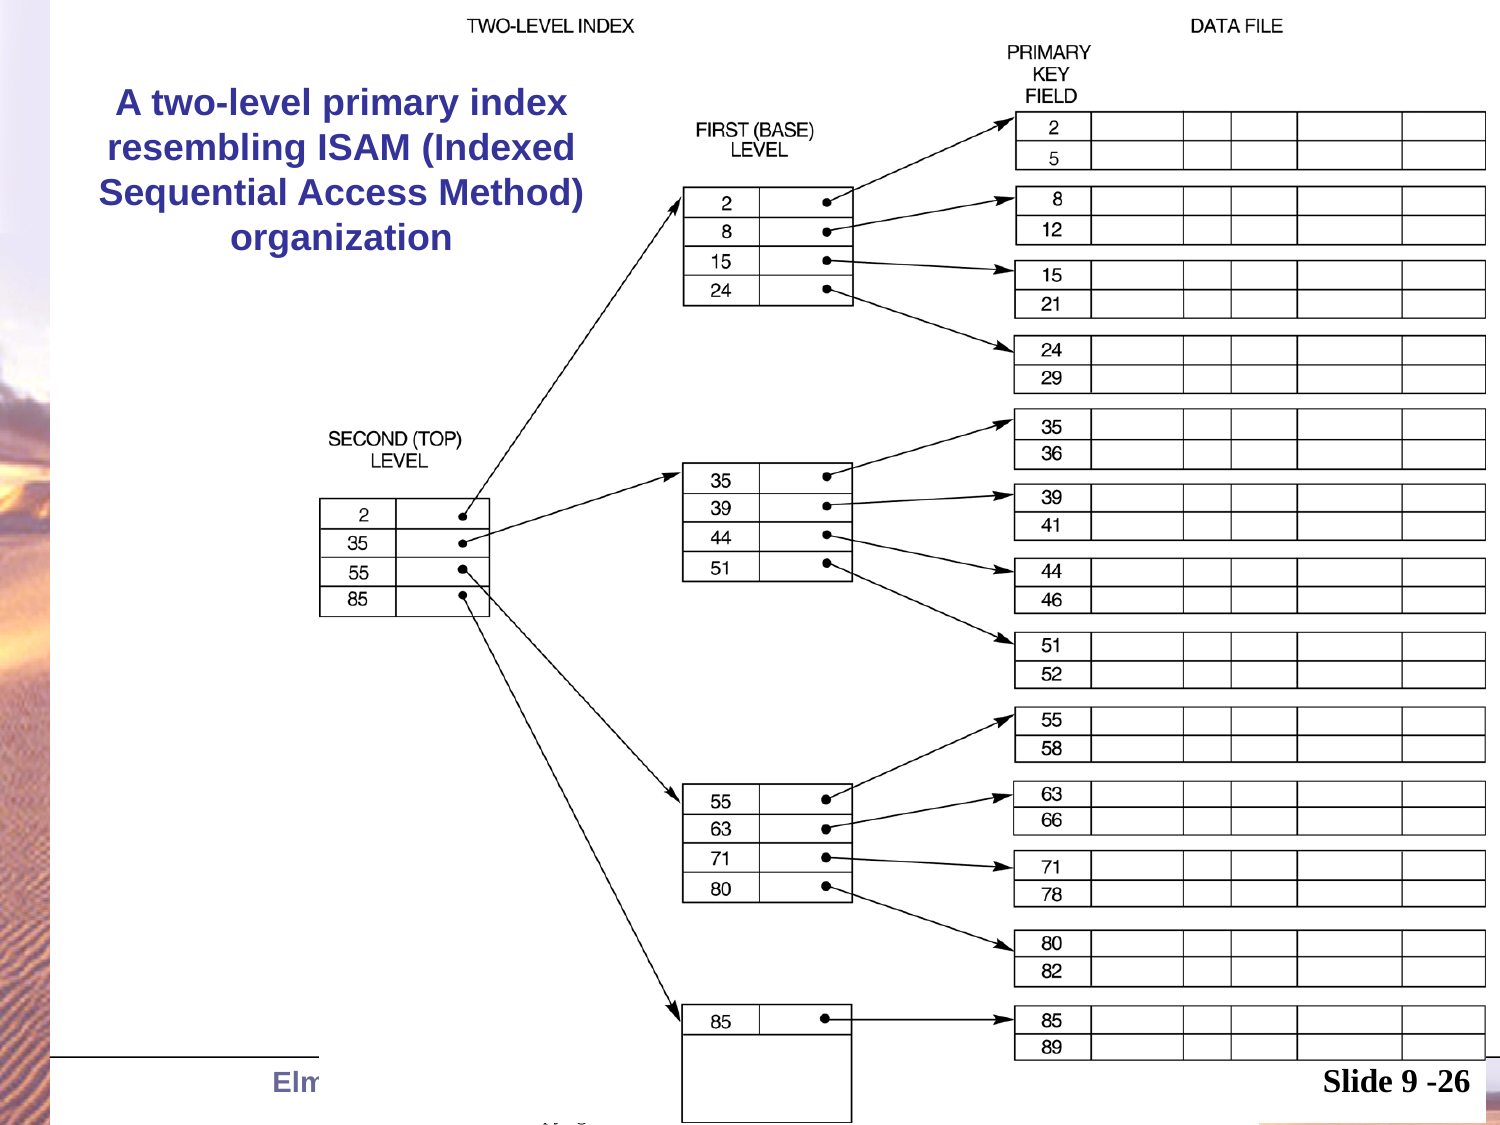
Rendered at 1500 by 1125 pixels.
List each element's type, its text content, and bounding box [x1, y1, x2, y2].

picture [1259, 1058, 1500, 1125]
title A two-level primary index resembling ISAM (Indexed Sequential Access Method) organization [74, 37, 312, 255]
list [318, 14, 1487, 1123]
picture [0, 0, 50, 1125]
